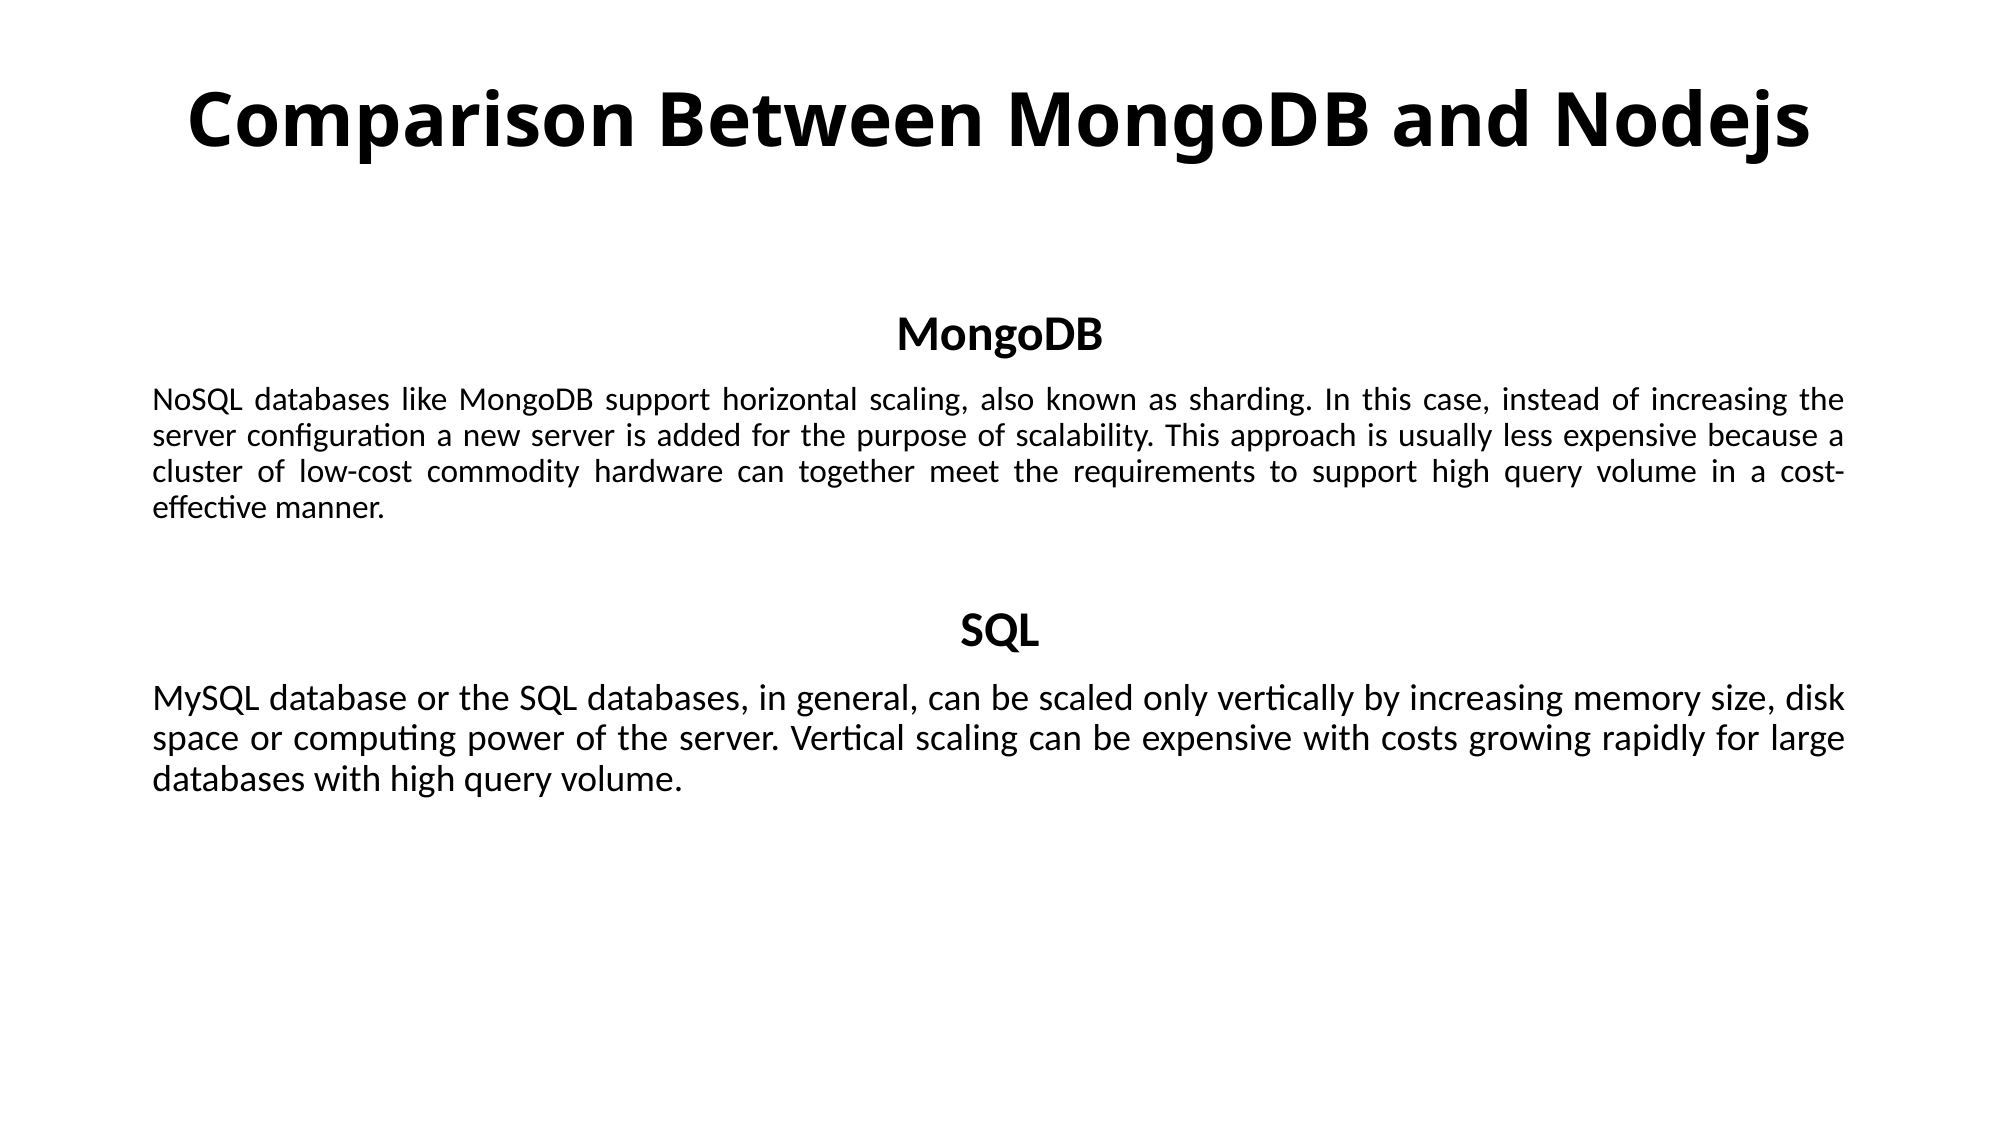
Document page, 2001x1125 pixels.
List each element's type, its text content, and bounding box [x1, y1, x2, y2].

title Comparison Between MongoDB and Nodejs [137, 59, 1863, 185]
list MongoDB NoSQL databases like MongoDB support horizontal scaling, also known as sharding. In this case, instead of increasing the server configuration a new server is added for the purpose of scalability. This approach is usually less expensive because a cluster of low-cost commodity hardware can together meet the requirements to support high query volume in a cost-effective manner. SQL MySQL database or the SQL databases, in general, can be scaled only vertically by increasing memory size, disk space or computing power of the server. Vertical scaling can be expensive with costs growing rapidly for large databases with high query volume. [137, 299, 1863, 1014]
